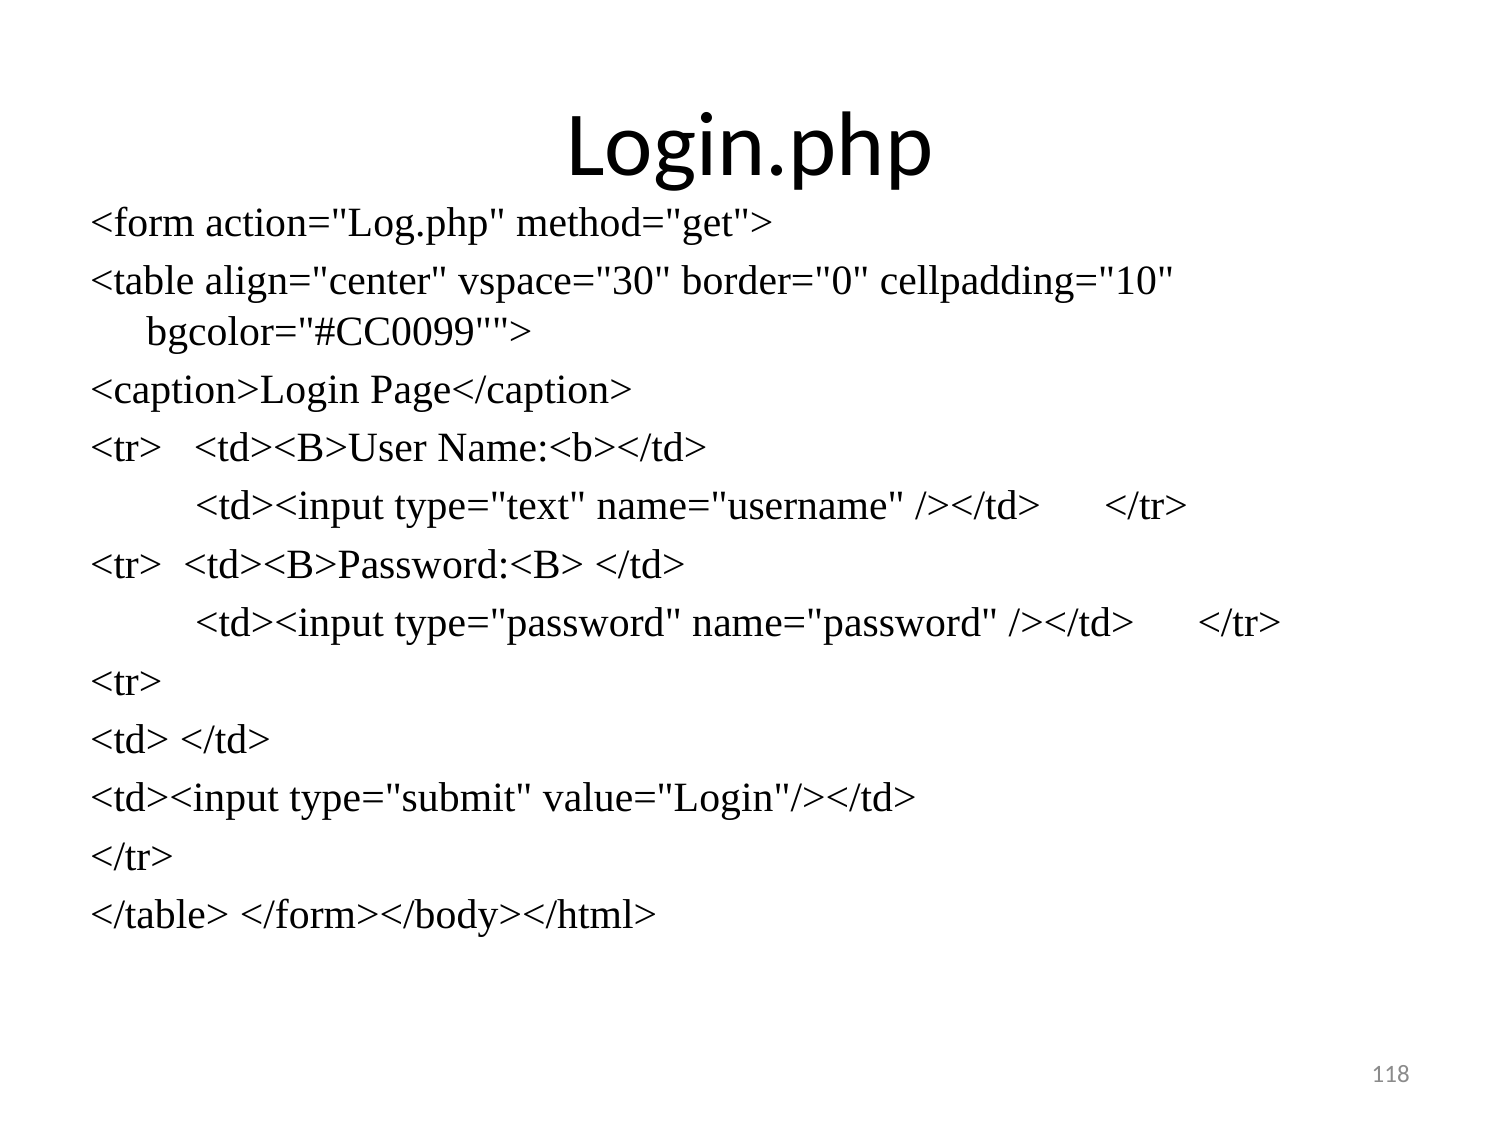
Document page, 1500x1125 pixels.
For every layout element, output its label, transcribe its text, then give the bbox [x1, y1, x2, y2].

title Login.php [75, 45, 1425, 187]
slide_number 118 [1074, 1042, 1425, 1103]
list <form action="Log.php" method="get"> <table align="center" vspace="30" border="0" cellpadding="10" bgcolor="#CC0099""> <caption>Login Page</caption> <tr> <td><B>User Name:<b></td> <td><input type="text" name="username" /></td> </tr> <tr> <td><B>Password:<B> </td> <td><input type="password" name="password" /></td> </tr> <tr> <td> </td> <td><input type="submit" value="Login"/></td> </tr> </table> </form></body></html> [75, 187, 1463, 1050]
